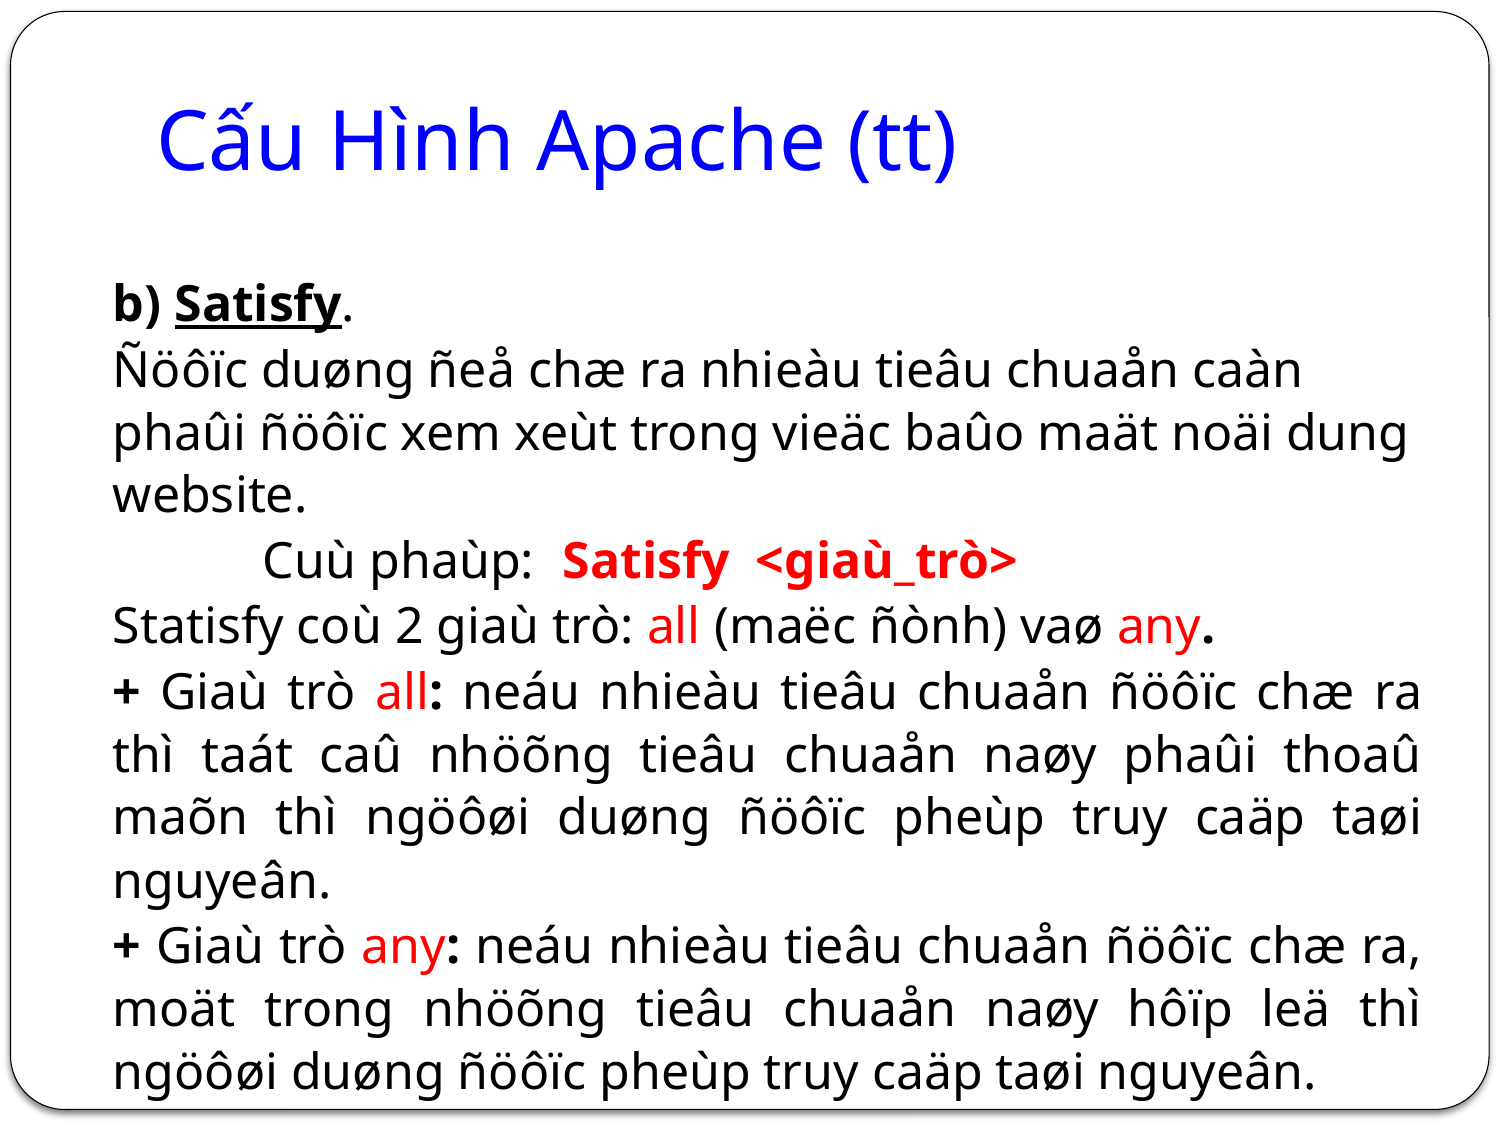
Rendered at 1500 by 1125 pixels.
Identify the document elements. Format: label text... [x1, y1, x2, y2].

title Cấu Hình Apache (tt) [141, 24, 1500, 203]
list b) Satisfy. Ñöôïc duøng ñeå chæ ra nhieàu tieâu chuaån caàn phaûi ñöôïc xem xeùt trong vieäc baûo maät noäi dung website. Cuù phaùp: Satisfy <giaù_trò> Statisfy coù 2 giaù trò: all (maëc ñònh) vaø any. + Giaù trò all: neáu nhieàu tieâu chuaån ñöôïc chæ ra thì taát caû nhöõng tieâu chuaån naøy phaûi thoaû maõn thì ngöôøi duøng ñöôïc pheùp truy caäp taøi nguyeân. + Giaù trò any: neáu nhieàu tieâu chuaån ñöôïc chæ ra, moät trong nhöõng tieâu chuaån naøy hôïp leä thì ngöôøi duøng ñöôïc pheùp truy caäp taøi nguyeân. [53, 261, 1438, 1063]
